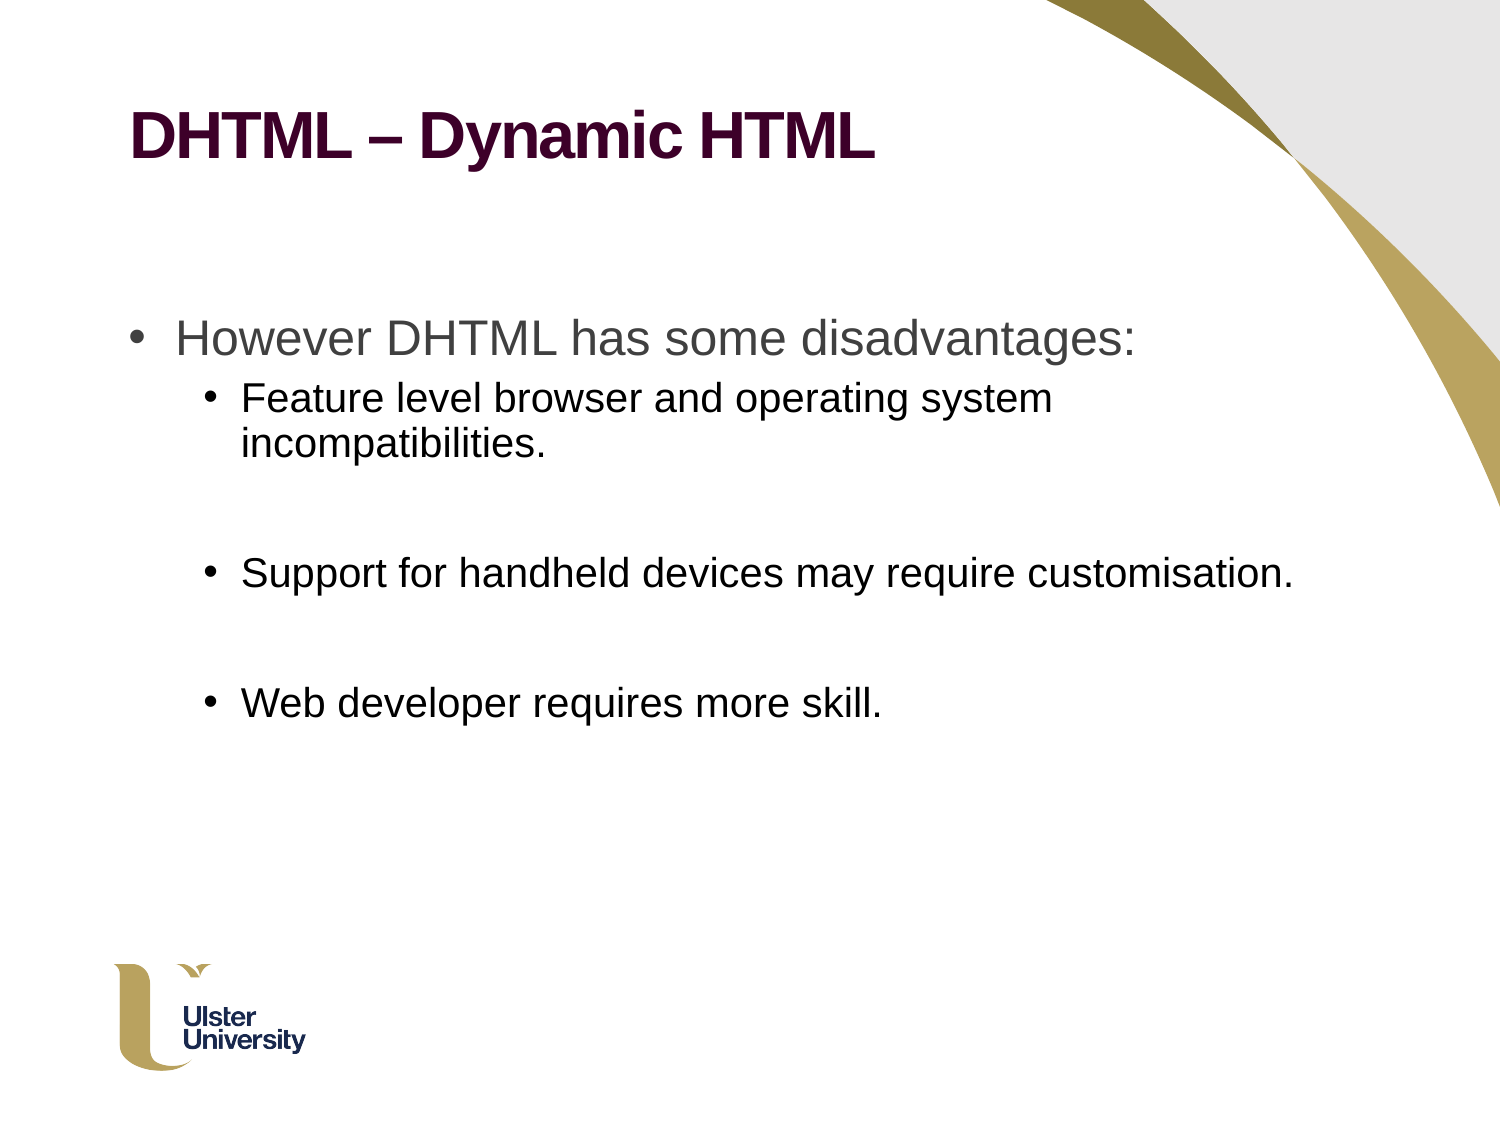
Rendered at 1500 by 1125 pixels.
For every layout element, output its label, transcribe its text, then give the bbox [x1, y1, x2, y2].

list However DHTML has some disadvantages: Feature level browser and operating system incompatibilities. Support for handheld devices may require customisation. Web developer requires more skill. [113, 298, 1344, 933]
list DHTML – Dynamic HTML [114, 94, 1173, 173]
picture [113, 964, 306, 1071]
